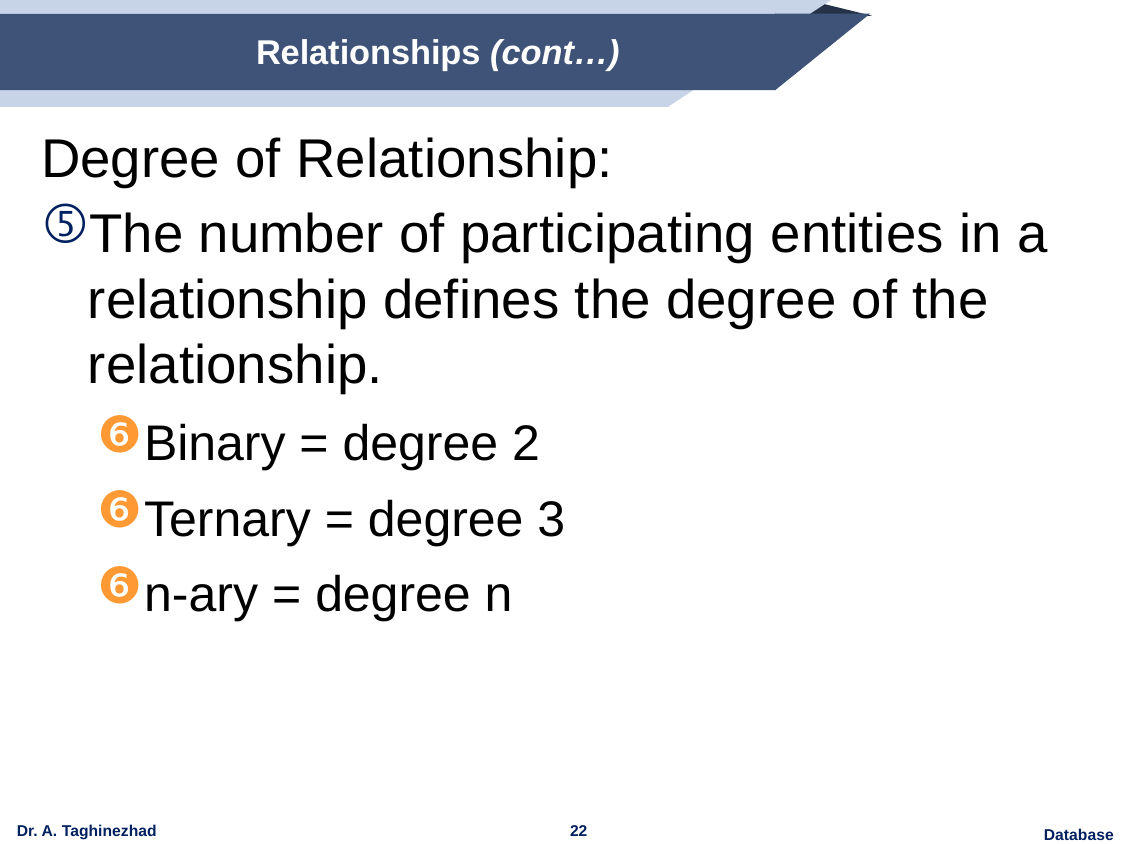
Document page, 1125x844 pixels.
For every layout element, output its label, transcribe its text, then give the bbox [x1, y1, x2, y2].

title Relationships (cont…) [99, 14, 777, 88]
list Degree of Relationship: The number of participating entities in a relationship defines the degree of the relationship. Binary = degree 2 Ternary = degree 3 n-ary = degree n [16, 108, 1102, 782]
